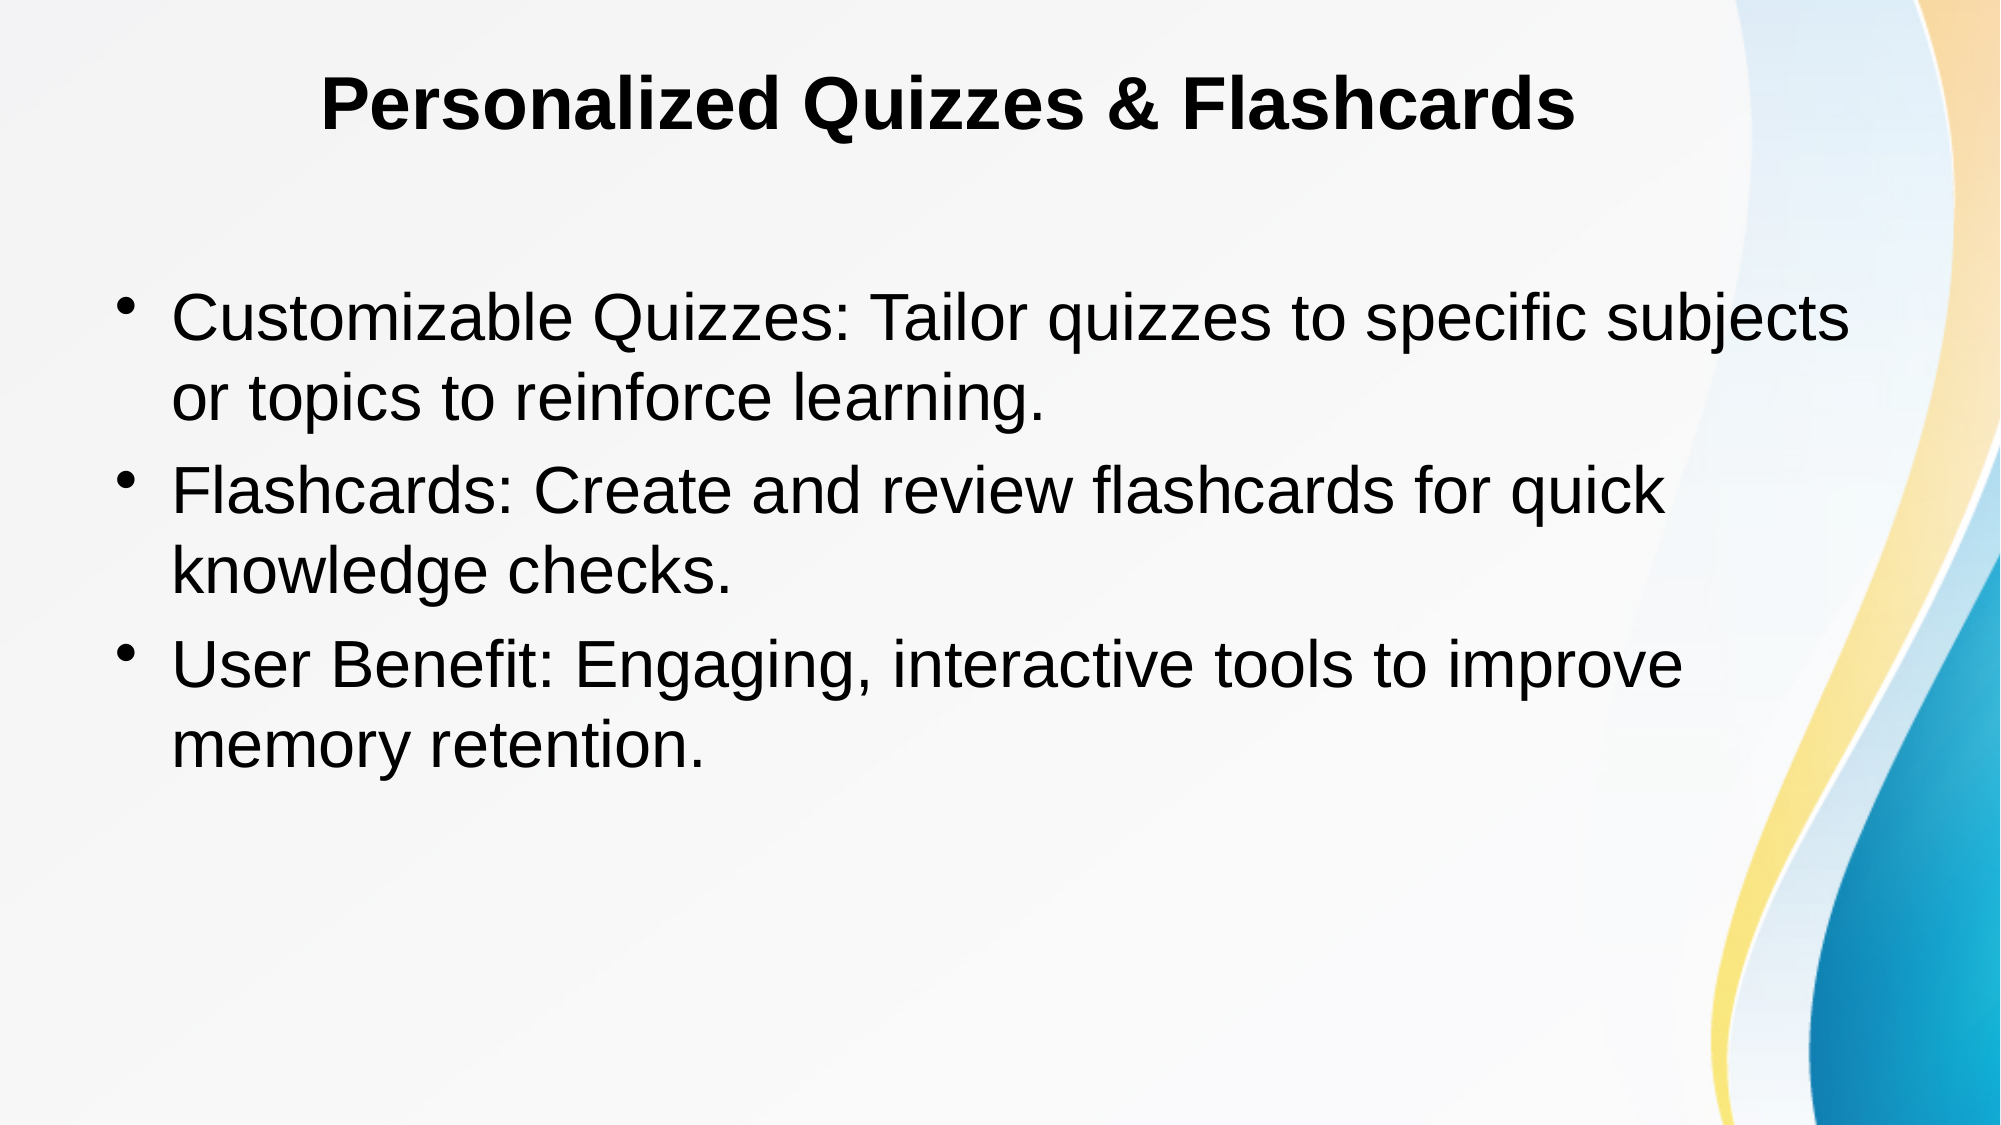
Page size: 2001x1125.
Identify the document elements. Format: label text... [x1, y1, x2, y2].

picture [0, 0, 2001, 1125]
list Customizable Quizzes: Tailor quizzes to specific subjects or topics to reinforce learning. Flashcards: Create and review flashcards for quick knowledge checks. User Benefit: Engaging, interactive tools to improve memory retention. [99, 266, 1901, 1080]
title Personalized Quizzes & Flashcards [284, 96, 2000, 193]
